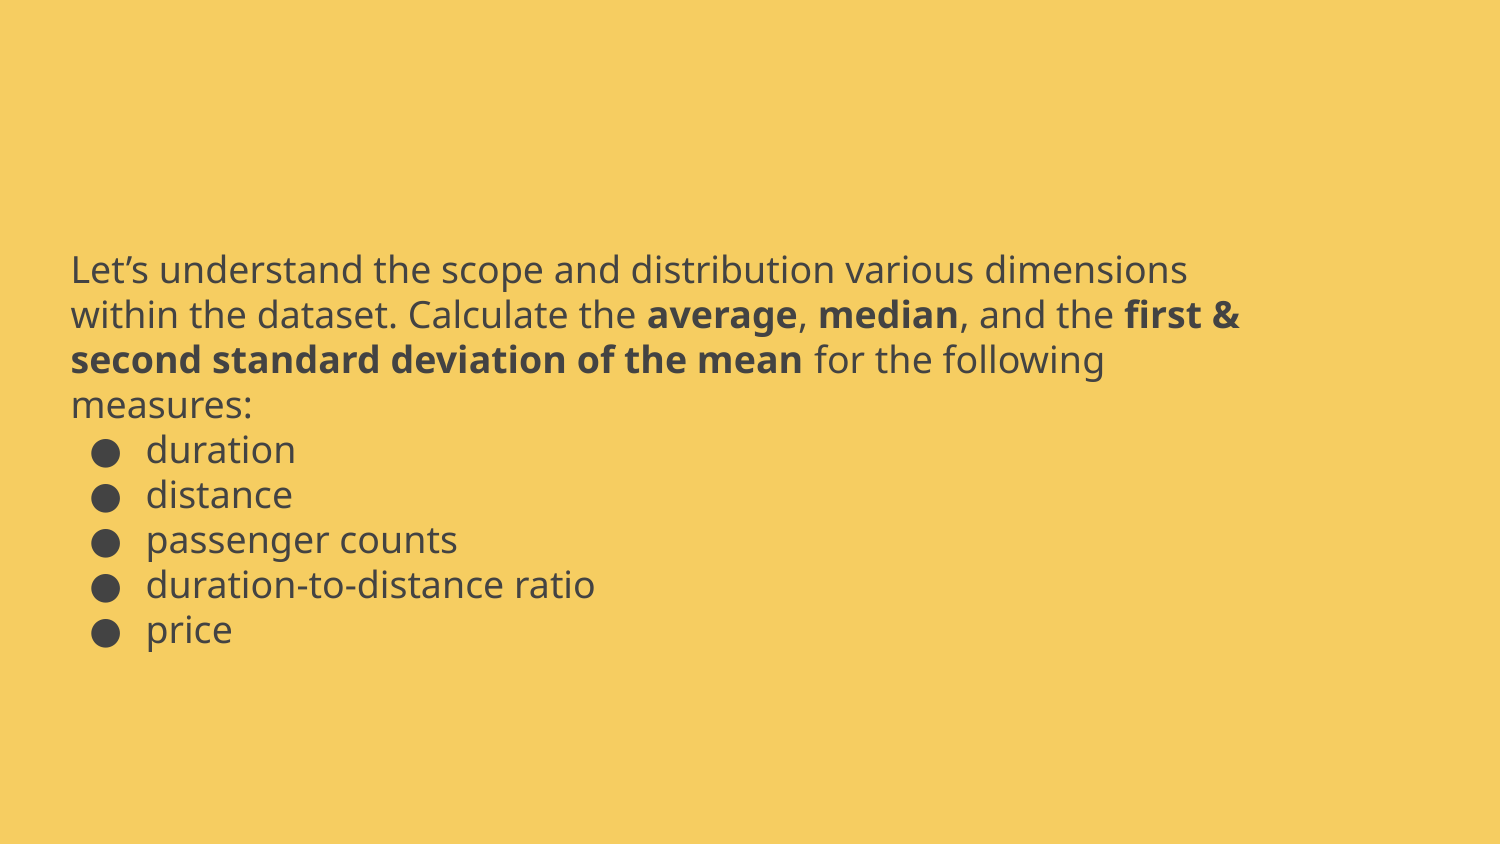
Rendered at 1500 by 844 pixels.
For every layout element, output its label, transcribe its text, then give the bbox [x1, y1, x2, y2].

title Let’s understand the scope and distribution various dimensions within the dataset. Calculate the average, median, and the first & second standard deviation of the mean for the following measures: duration distance passenger counts duration-to-distance ratio price [55, 231, 1292, 613]
